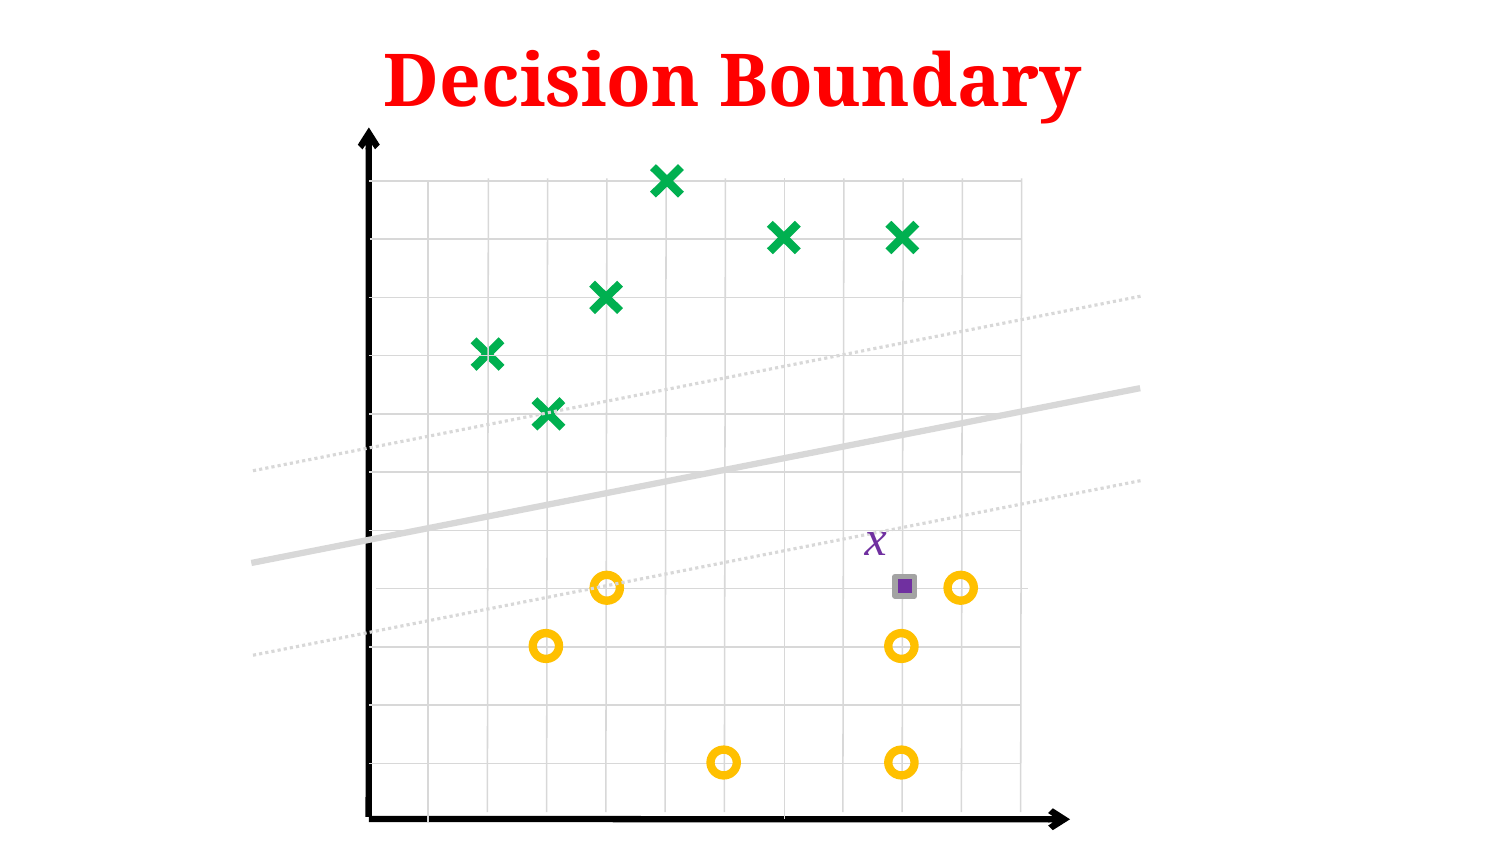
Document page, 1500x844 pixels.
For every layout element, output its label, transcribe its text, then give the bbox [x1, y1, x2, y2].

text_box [252, 480, 1143, 656]
text_box [711, 771, 737, 778]
text_box [888, 771, 914, 778]
text_box [886, 747, 917, 762]
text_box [652, 166, 682, 195]
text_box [888, 223, 917, 252]
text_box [769, 223, 799, 252]
title Decision Boundary [41, 25, 1425, 141]
text_box [708, 747, 739, 762]
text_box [252, 295, 1143, 471]
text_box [591, 283, 621, 294]
